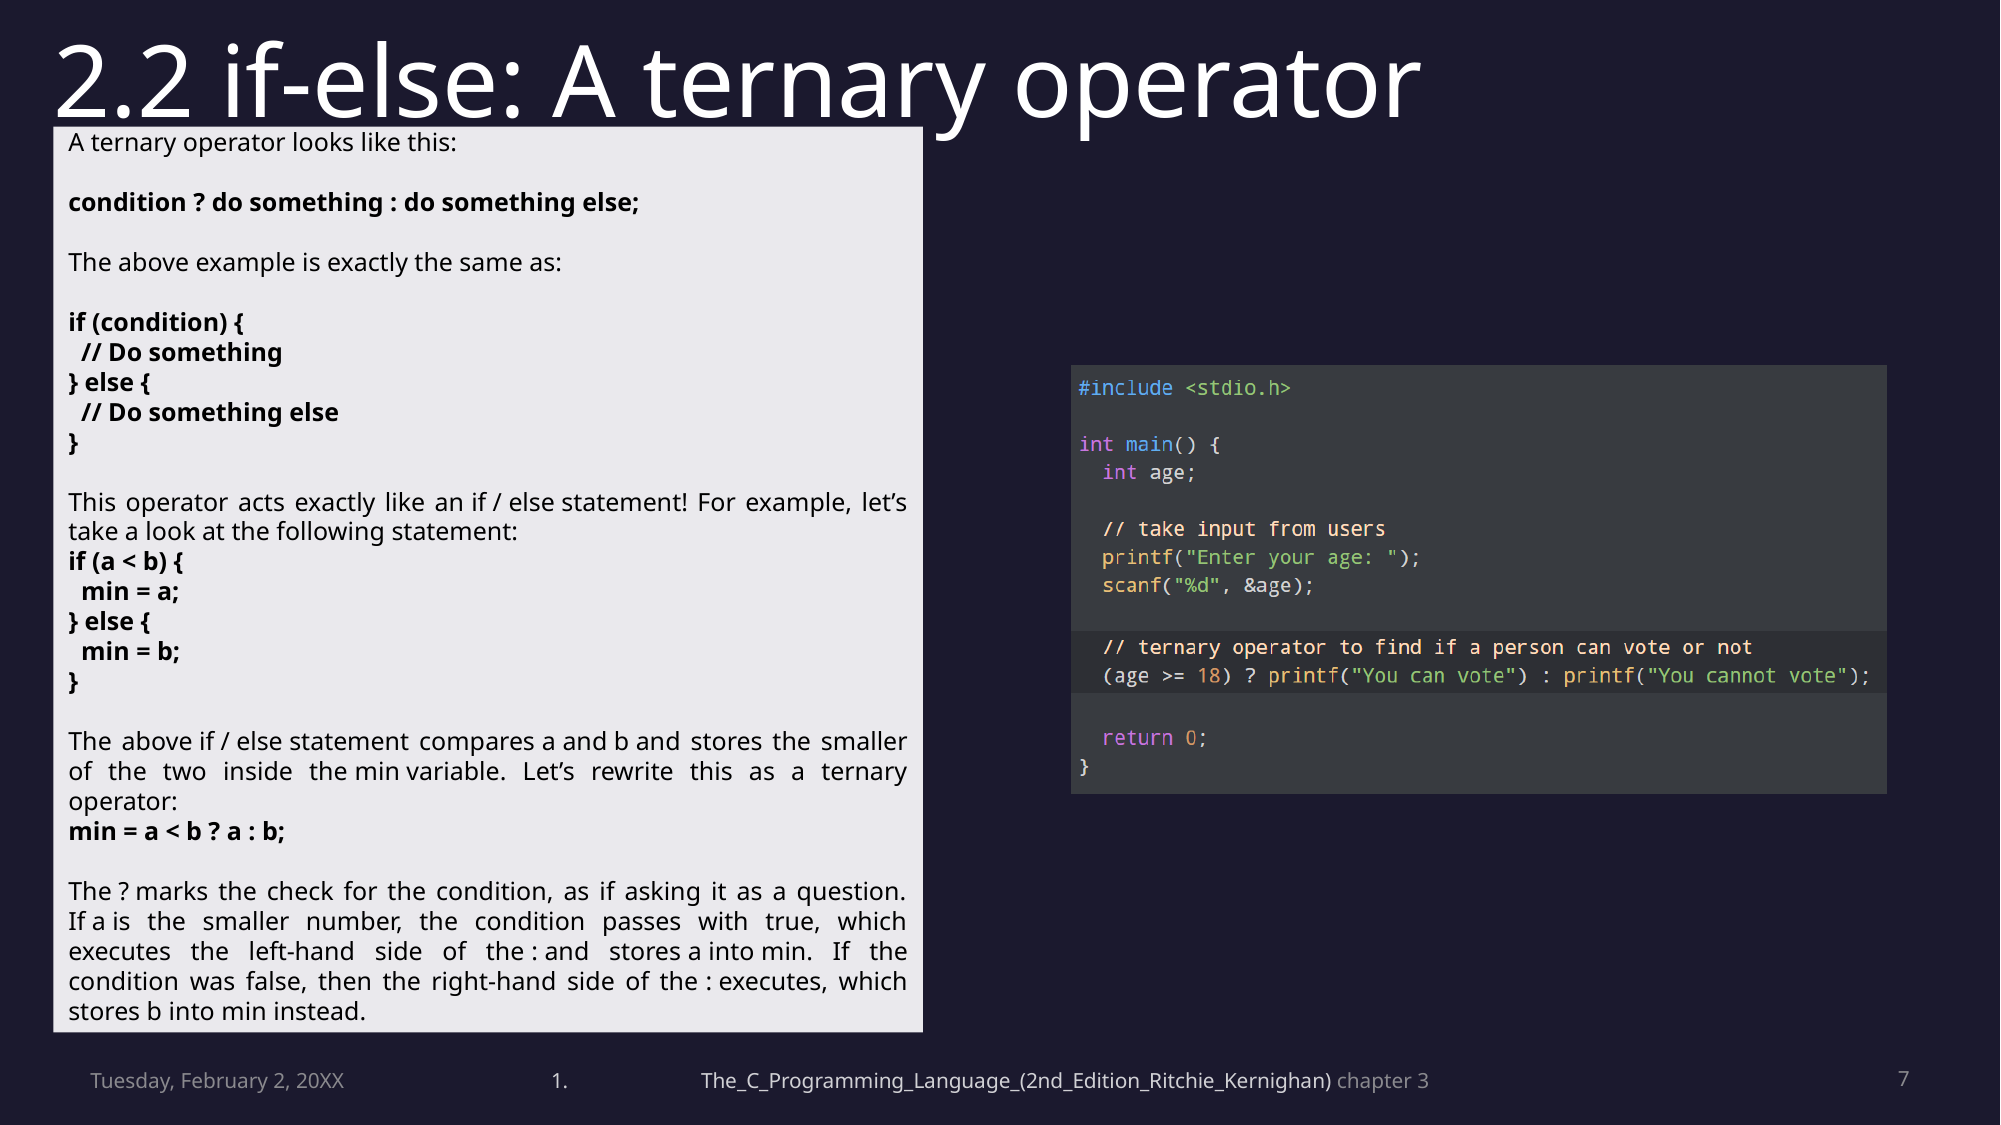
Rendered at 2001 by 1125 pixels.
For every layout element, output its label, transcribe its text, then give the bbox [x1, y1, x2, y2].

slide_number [90, 1067, 522, 1093]
text_box A ternary operator looks like this: condition ? do something : do something else; The above example is exactly the same as: if (condition) { // Do something } else { // Do something else } This operator acts exactly like an if / else statement! For example, let’s take a look at the following statement: if (a < b) { min = a; } else { min = b; } The above if / else statement compares a and b and stores the smaller of the two inside the min variable. Let’s rewrite this as a ternary operator: min = a < b ? a : b; The ? marks the check for the condition, as if asking it as a question. If a is the smaller number, the condition passes with true, which executes the left-hand side of the : and stores a into min. If the condition was false, then the right-hand side of the : executes, which stores b into min instead. [53, 178, 923, 1033]
slide_number 7 [1632, 1067, 1910, 1093]
footer 1. The_C_Programming_Language_(2nd_Edition_Ritchie_Kernighan) chapter 3 [551, 1067, 1598, 1093]
title 2.2 if-else: A ternary operator [53, 31, 1857, 178]
picture [1071, 365, 1887, 794]
